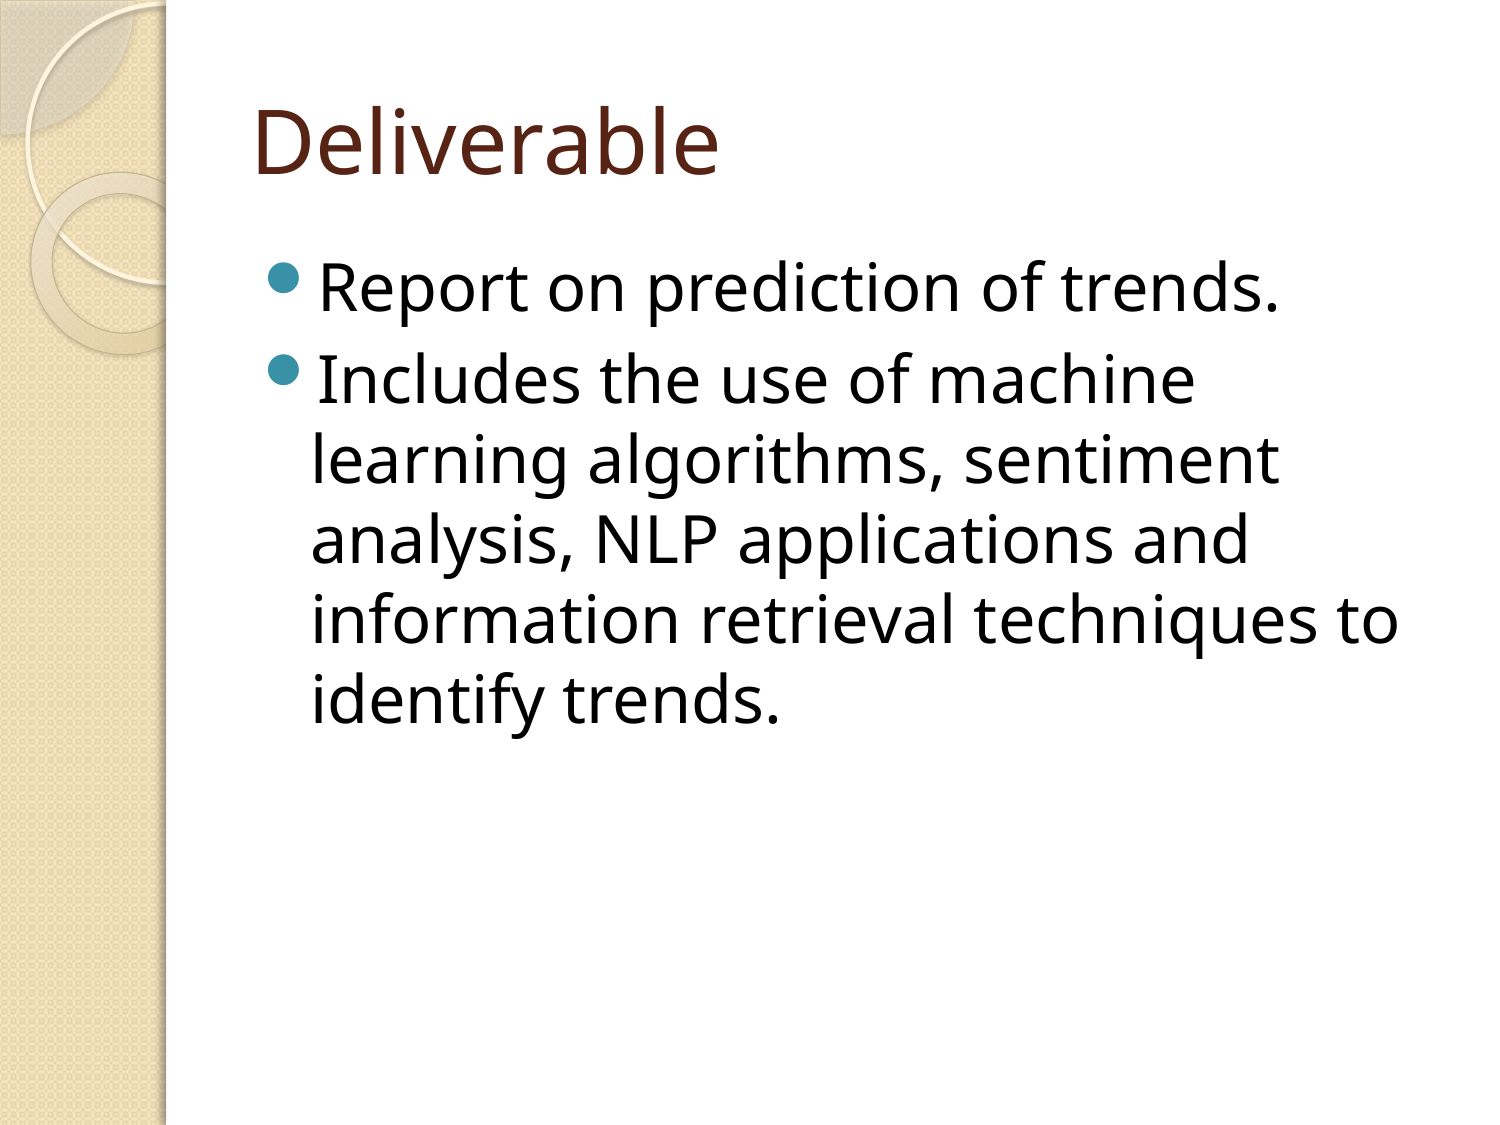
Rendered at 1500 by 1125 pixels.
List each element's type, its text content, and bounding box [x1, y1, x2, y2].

title Deliverable [235, 45, 1466, 233]
list Report on prediction of trends. Includes the use of machine learning algorithms, sentiment analysis, NLP applications and information retrieval techniques to identify trends. [235, 237, 1466, 1025]
